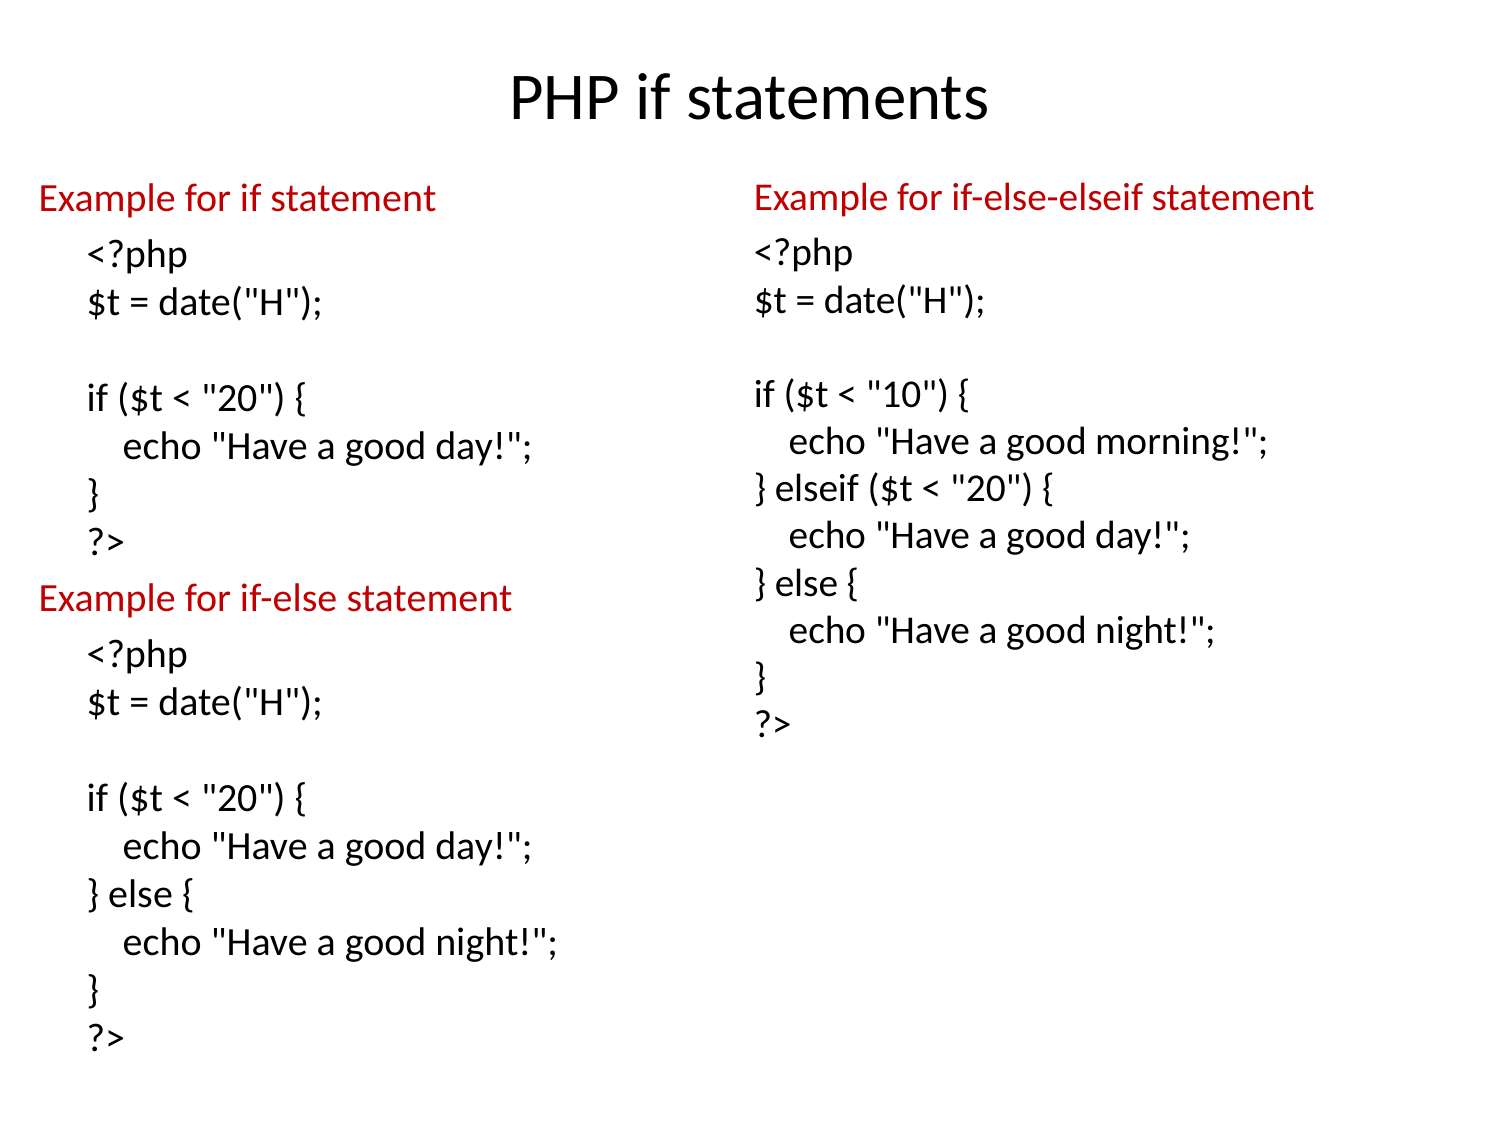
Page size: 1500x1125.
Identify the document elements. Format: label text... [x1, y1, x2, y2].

list Example for if statement <?php $t = date("H"); if ($t < "20") { echo "Have a good day!"; } ?> Example for if-else statement <?php $t = date("H"); if ($t < "20") { echo "Have a good day!"; } else { echo "Have a good night!"; } ?> [23, 164, 722, 1079]
title PHP if statements [75, 45, 1425, 141]
text_box Example for if-else-elseif statement <?php $t = date("H"); if ($t < "10") { echo "Have a good morning!"; } elseif ($t < "20") { echo "Have a good day!"; } else { echo "Have a good night!"; } ?> [691, 163, 1437, 762]
